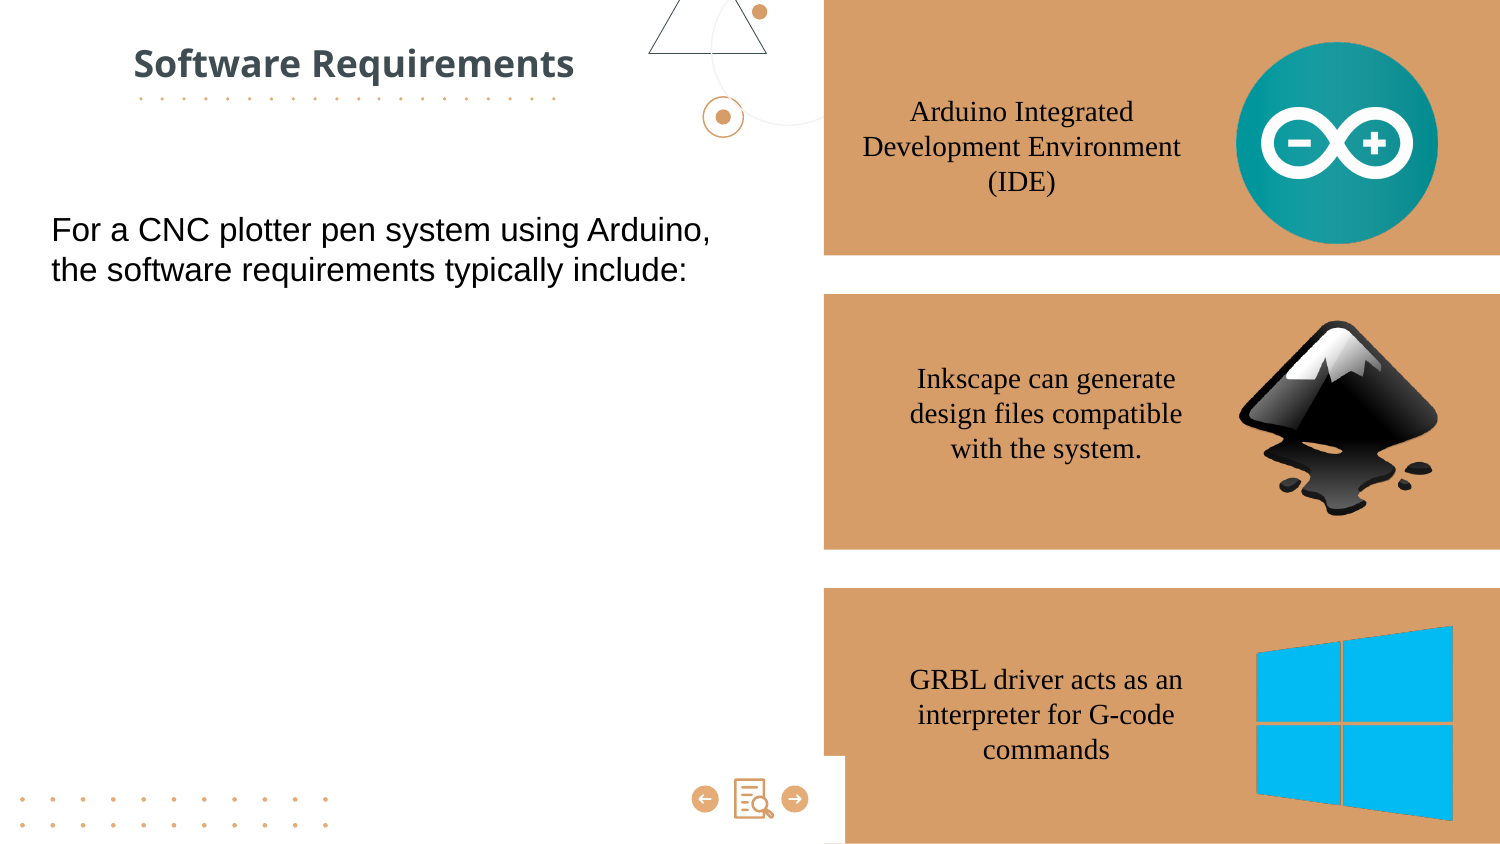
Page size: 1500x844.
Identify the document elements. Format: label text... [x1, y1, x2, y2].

text_box [734, 778, 775, 819]
text_box [781, 785, 809, 813]
text_box [654, 755, 846, 844]
title Software Requirements [118, 25, 750, 120]
text_box Inkscape can generate design files compatible with the system. [865, 351, 1221, 472]
picture [1235, 42, 1438, 245]
picture [1226, 607, 1477, 844]
text_box GRBL driver acts as an interpreter for G-code commands [865, 653, 1221, 773]
text_box For a CNC plotter pen system using Arduino, the software requirements typically include: [36, 200, 728, 296]
text_box Arduino Integrated Development Environment (IDE) [841, 84, 1203, 205]
text_box [691, 785, 719, 813]
picture [1226, 306, 1438, 518]
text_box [138, 96, 557, 101]
